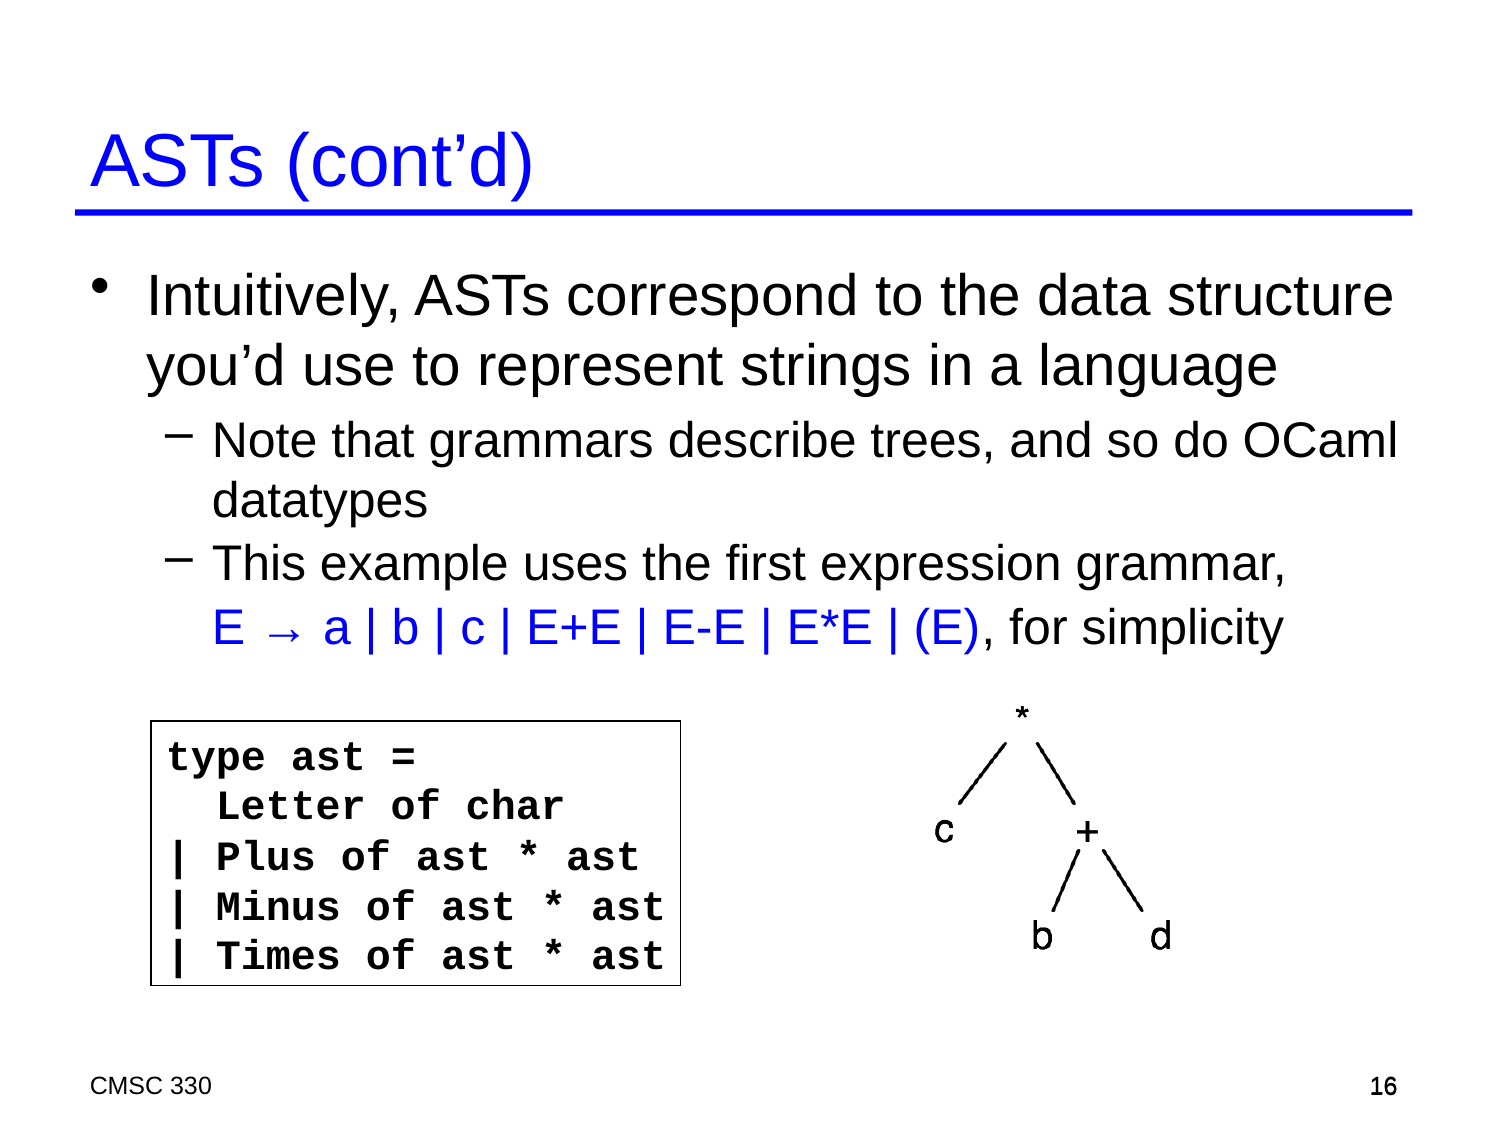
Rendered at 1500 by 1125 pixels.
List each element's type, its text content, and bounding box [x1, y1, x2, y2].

picture [912, 692, 1183, 963]
title ASTs (cont’d) [74, 99, 1413, 213]
text_box CMSC 330 [74, 1062, 988, 1100]
text_box type ast = Letter of char | Plus of ast * ast | Minus of ast * ast | Times of ast * ast [151, 720, 681, 986]
text_box 16 [1099, 1062, 1413, 1100]
list Intuitively, ASTs correspond to the data structure you’d use to represent strings in a language Note that grammars describe trees, and so do OCaml datatypes This example uses the first expression grammar, E → a | b | c | E+E | E-E | E*E | (E), for simplicity [74, 249, 1451, 1051]
